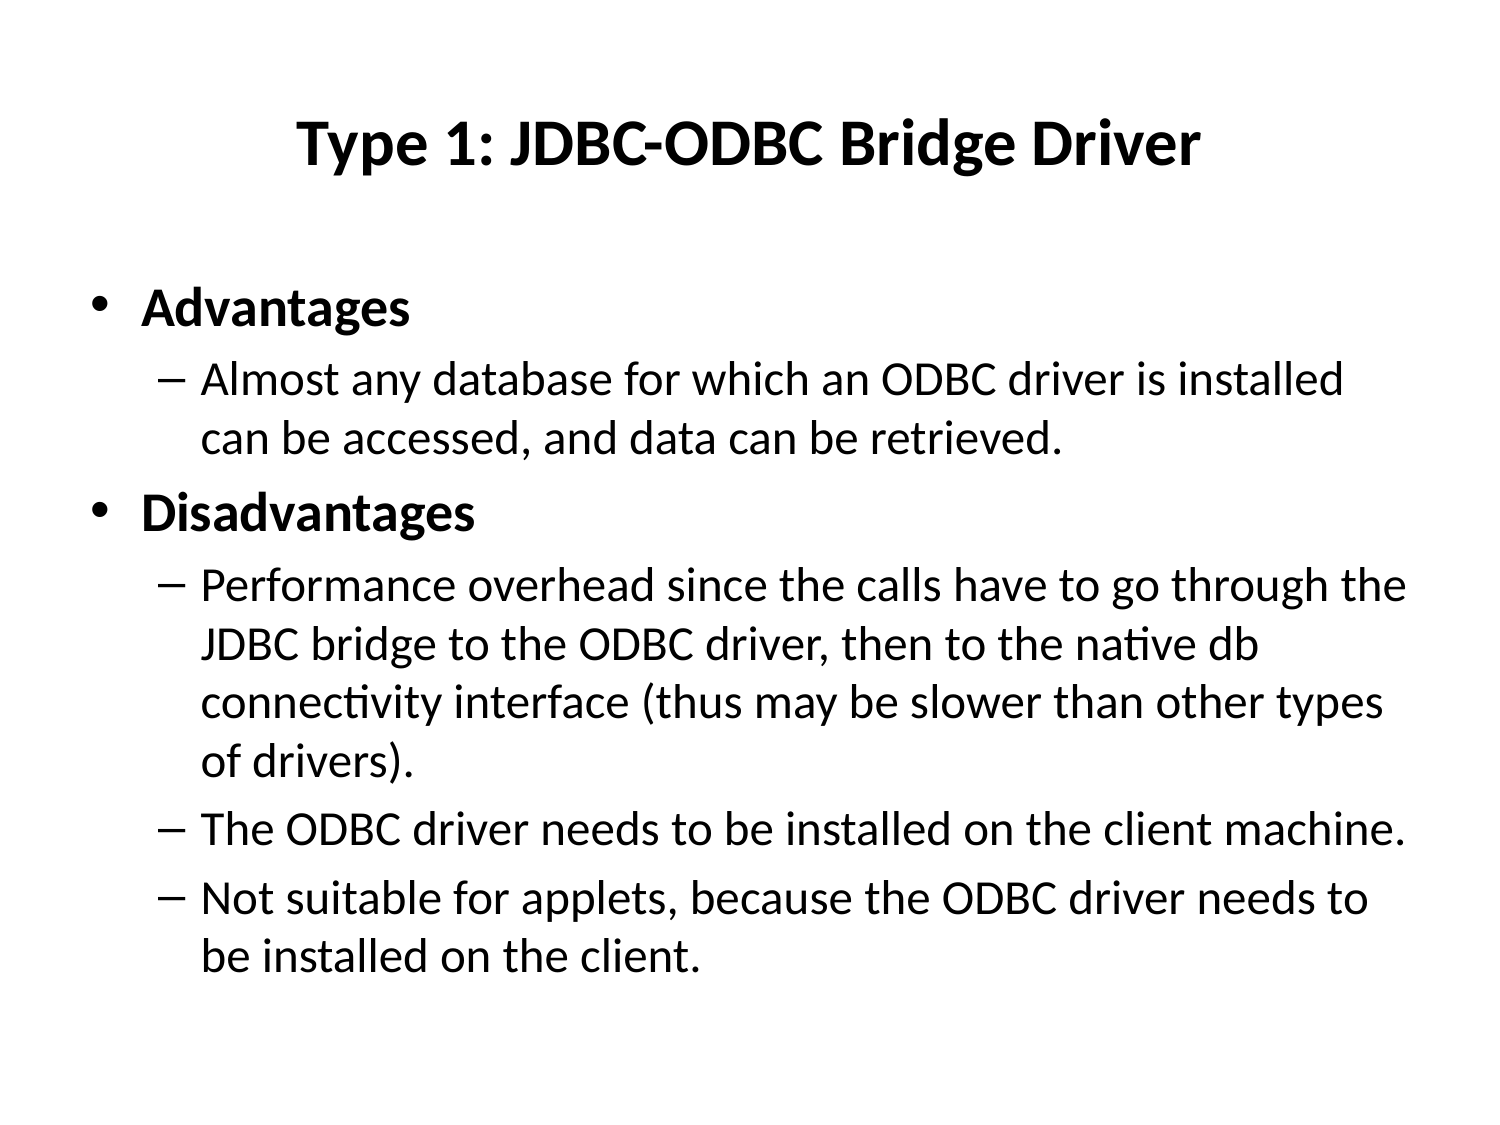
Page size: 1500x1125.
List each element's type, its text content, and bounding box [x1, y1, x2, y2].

title Type 1: JDBC-ODBC Bridge Driver [75, 45, 1425, 233]
list Advantages Almost any database for which an ODBC driver is installed can be accessed, and data can be retrieved. Disadvantages Performance overhead since the calls have to go through the JDBC bridge to the ODBC driver, then to the native db connectivity interface (thus may be slower than other types of drivers). The ODBC driver needs to be installed on the client machine. Not suitable for applets, because the ODBC driver needs to be installed on the client. [75, 262, 1425, 1005]
